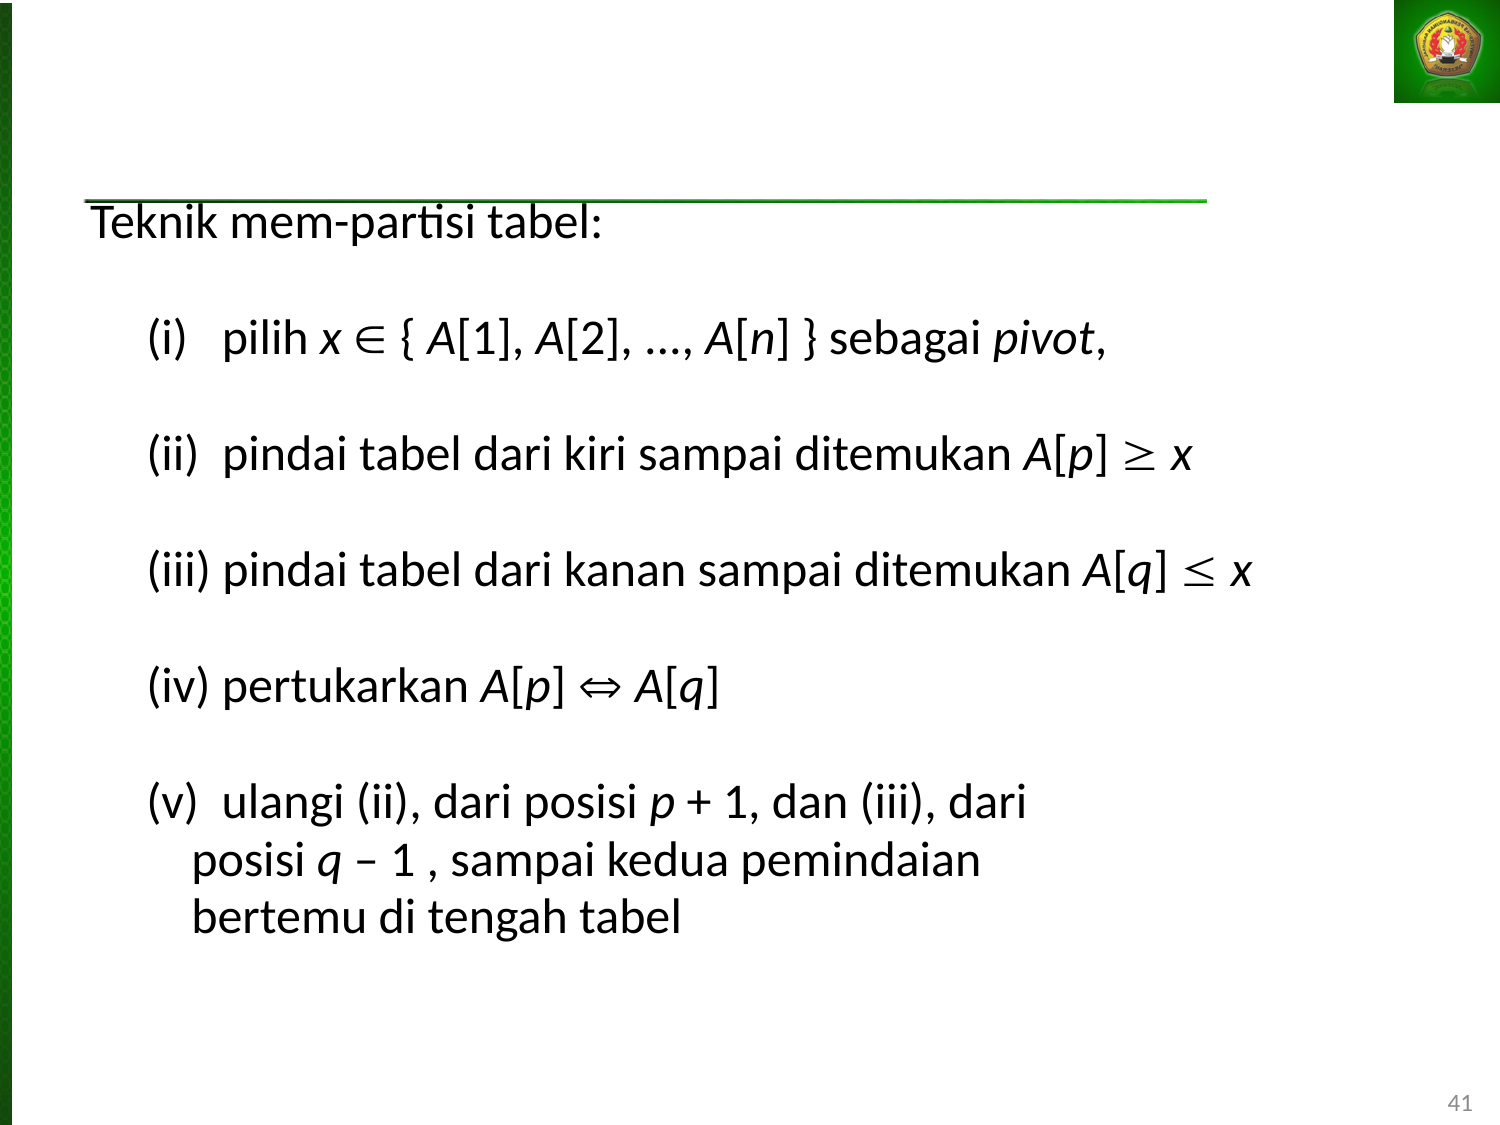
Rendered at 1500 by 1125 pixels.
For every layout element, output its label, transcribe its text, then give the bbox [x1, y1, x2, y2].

picture [1394, 0, 1500, 103]
list Teknik mem-partisi tabel: (i) pilih x  { A[1], A[2], ..., A[n] } sebagai pivot, (ii) pindai tabel dari kiri sampai ditemukan A[p]  x (iii) pindai tabel dari kanan sampai ditemukan A[q]  x (iv) pertukarkan A[p]  A[q] (v) ulangi (ii), dari posisi p + 1, dan (iii), dari posisi q – 1 , sampai kedua pemindaian bertemu di tengah tabel [75, 125, 1425, 1047]
slide_number 41 [1148, 1078, 1489, 1125]
picture [0, 3, 12, 1125]
